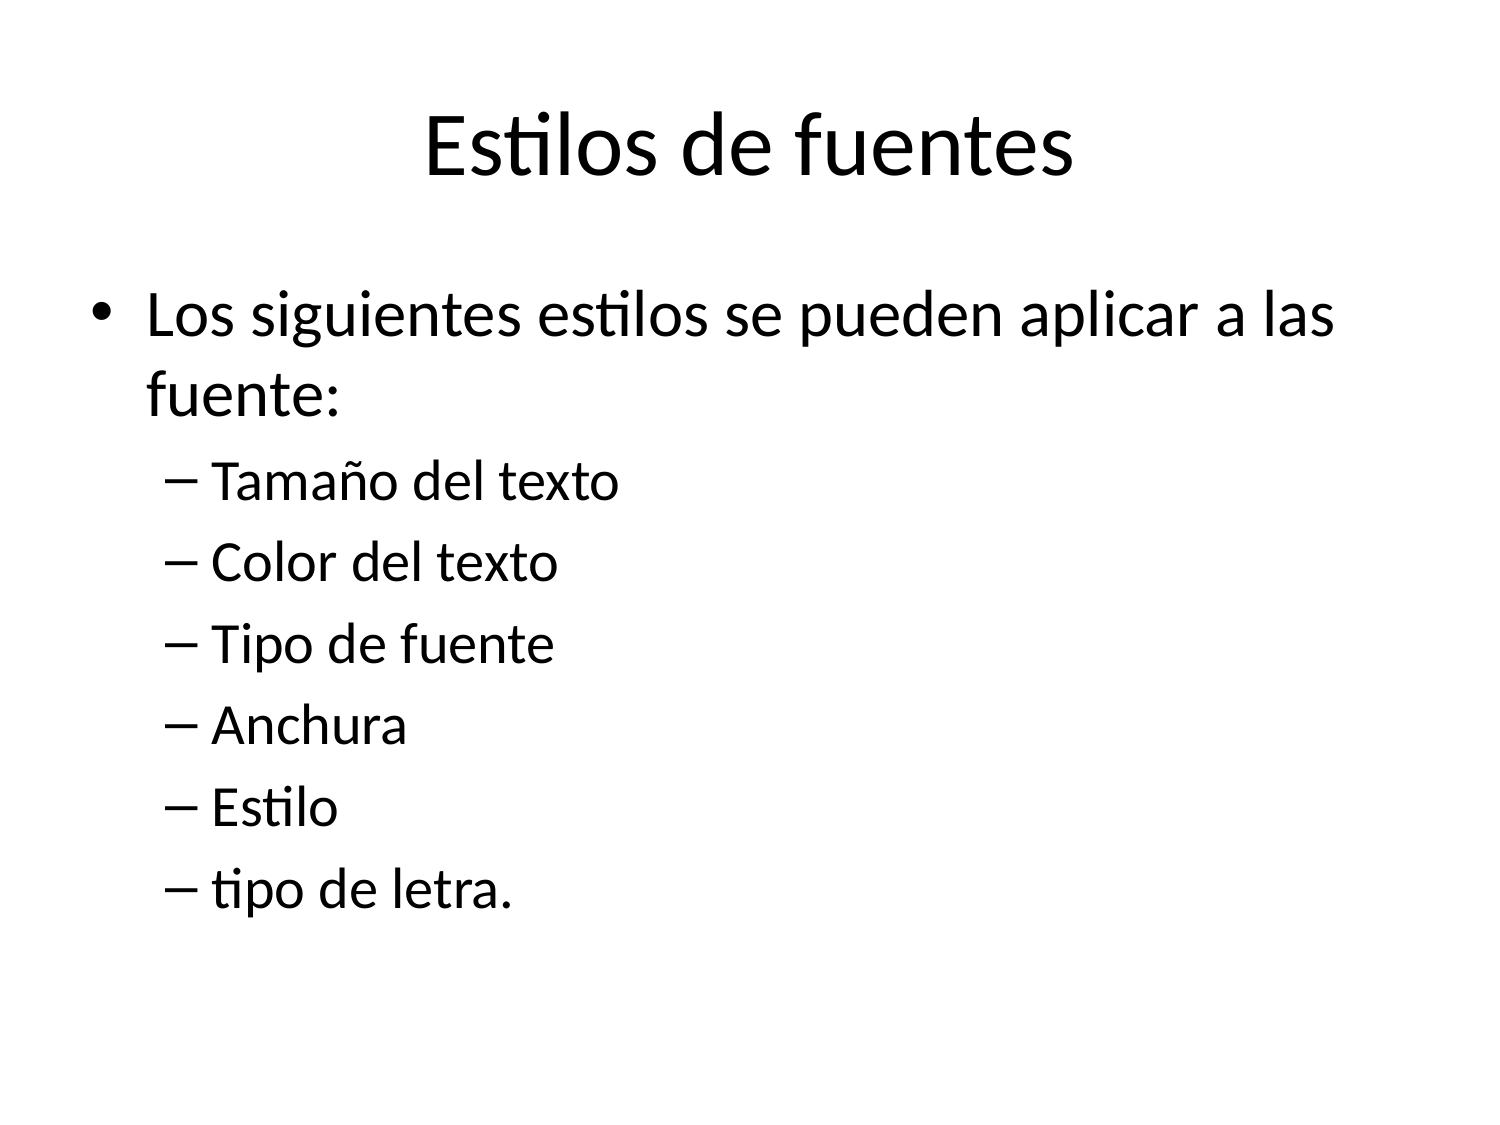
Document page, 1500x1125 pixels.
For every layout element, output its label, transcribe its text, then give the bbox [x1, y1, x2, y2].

list Los siguientes estilos se pueden aplicar a las fuente: Tamaño del texto Color del texto Tipo de fuente Anchura Estilo tipo de letra. [75, 262, 1425, 1005]
title Estilos de fuentes [75, 45, 1425, 233]
